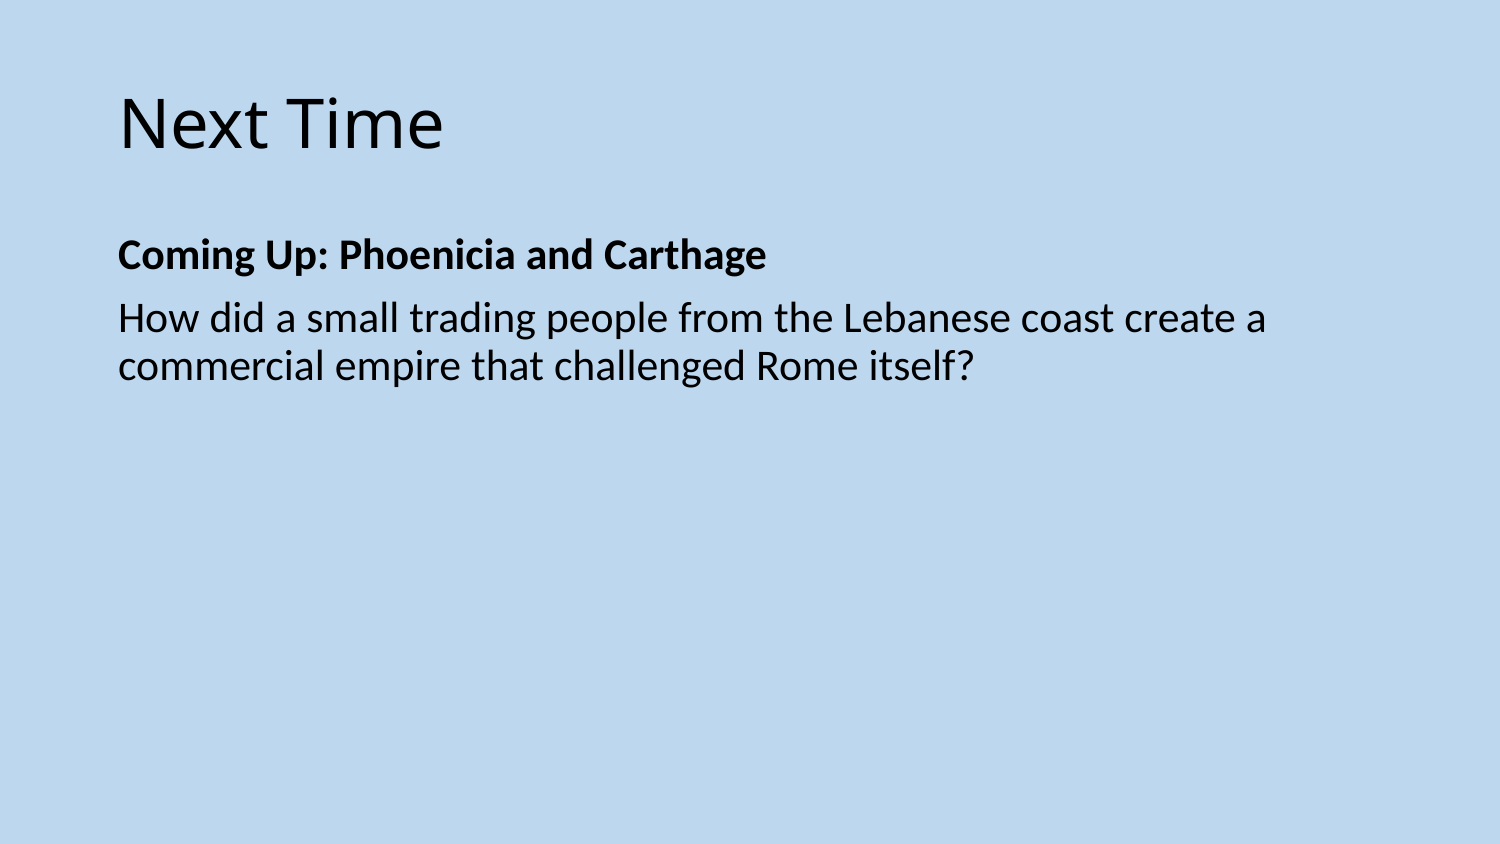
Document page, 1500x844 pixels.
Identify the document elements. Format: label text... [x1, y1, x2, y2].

list Coming Up: Phoenicia and Carthage How did a small trading people from the Lebanese coast create a commercial empire that challenged Rome itself? [103, 224, 1397, 760]
title Next Time [103, 44, 1397, 208]
